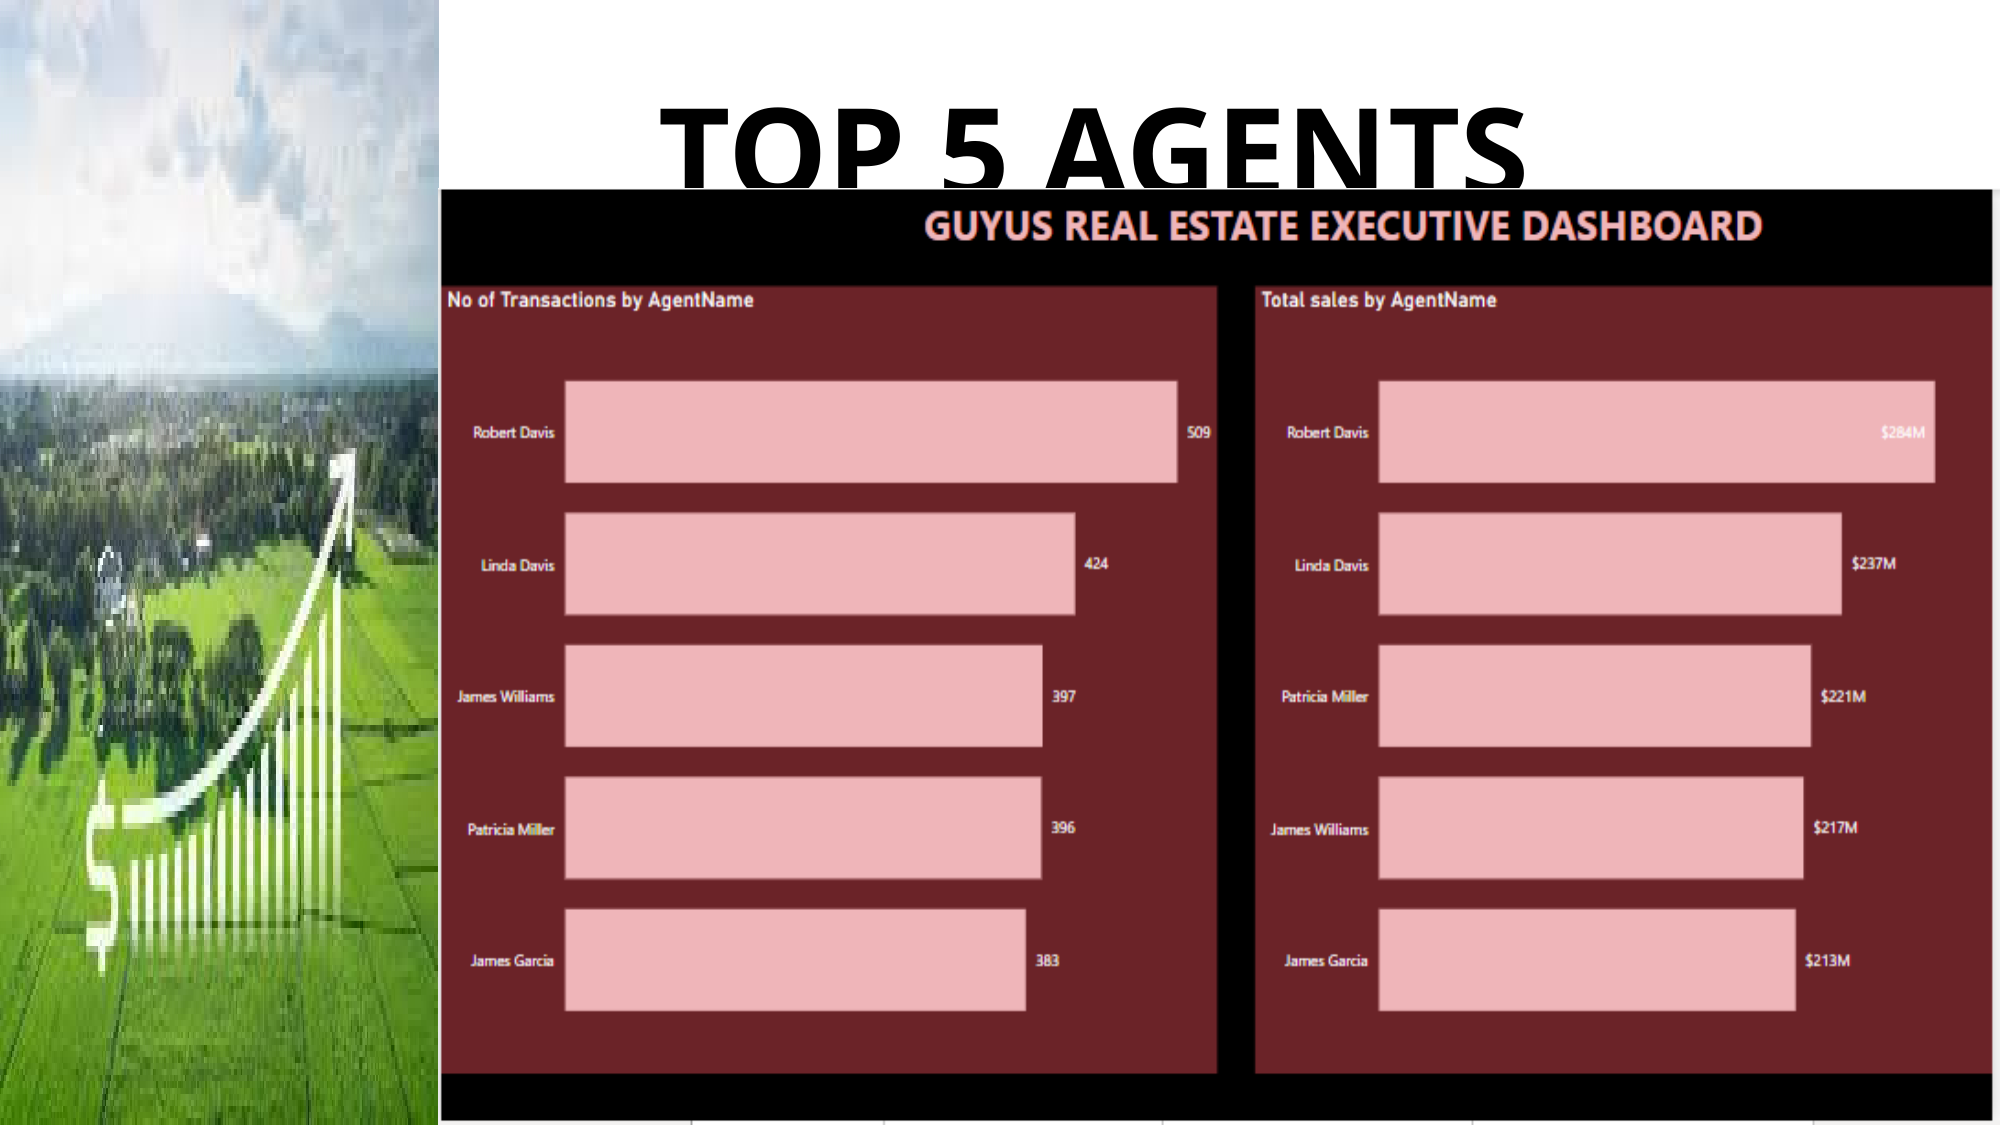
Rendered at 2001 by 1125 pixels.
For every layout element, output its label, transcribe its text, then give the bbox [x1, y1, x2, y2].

picture [0, 0, 2000, 1125]
title TOP 5 AGENTS [439, 66, 1750, 188]
